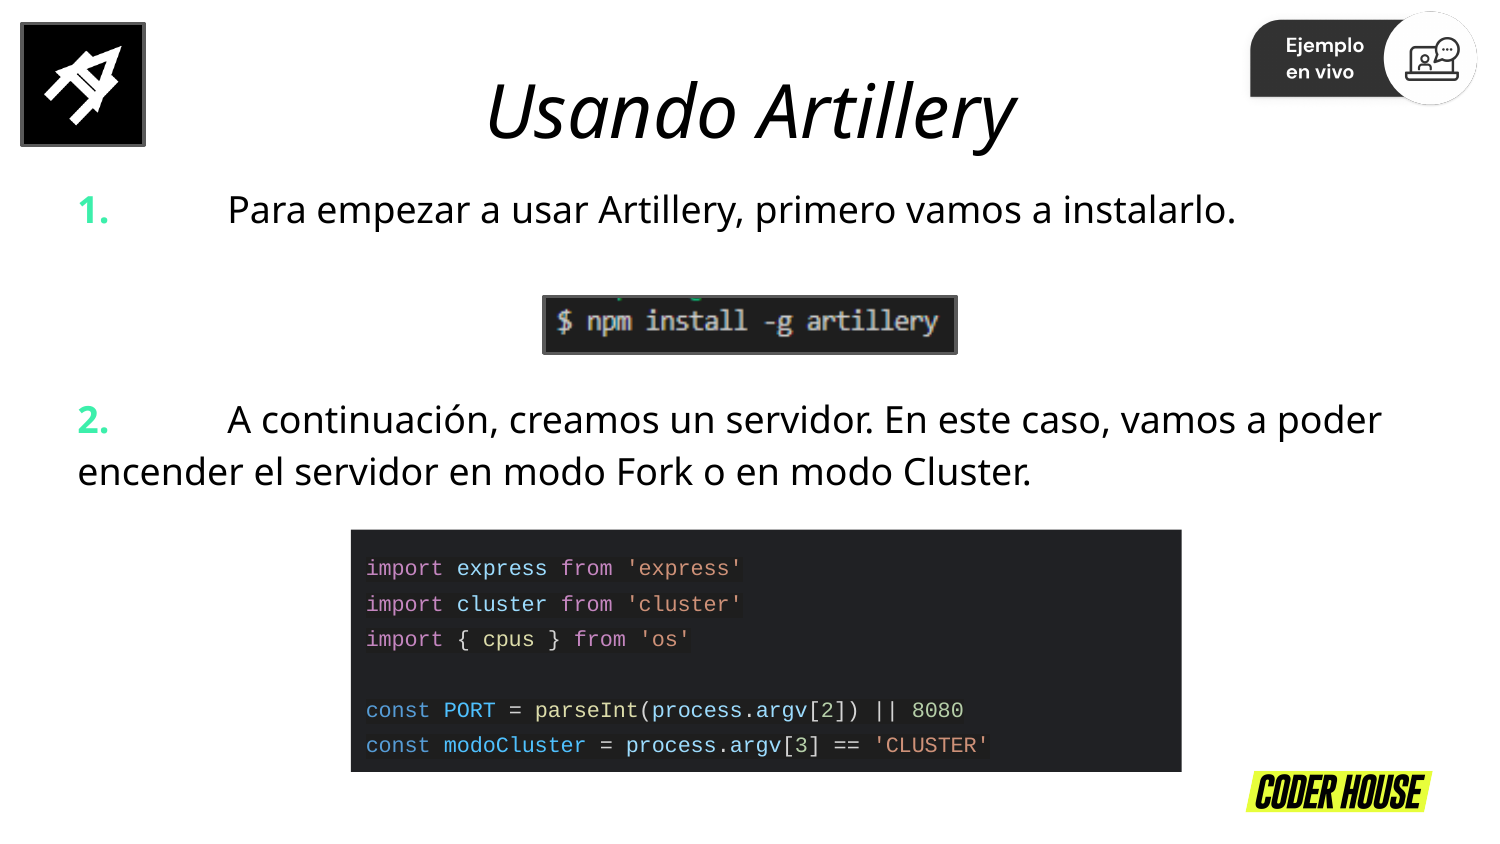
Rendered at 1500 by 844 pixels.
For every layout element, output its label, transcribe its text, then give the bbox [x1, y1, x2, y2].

text_box 2. A continuación, creamos un servidor. En este caso, vamos a poder encender el servidor en modo Fork o en modo Cluster. [62, 374, 1413, 539]
text_box import express from 'express' import cluster from 'cluster' import { cpus } from 'os' const PORT = parseInt(process.argv[2]) || 8080 const modoCluster = process.argv[3] == 'CLUSTER' [350, 529, 1182, 772]
text_box Usando Artillery [193, 48, 1307, 174]
picture [1229, 5, 1499, 112]
text_box 1. Para empezar a usar Artillery, primero vamos a instalarlo. [62, 163, 1413, 328]
picture [23, 24, 143, 144]
picture [1241, 764, 1437, 819]
picture [545, 297, 955, 353]
